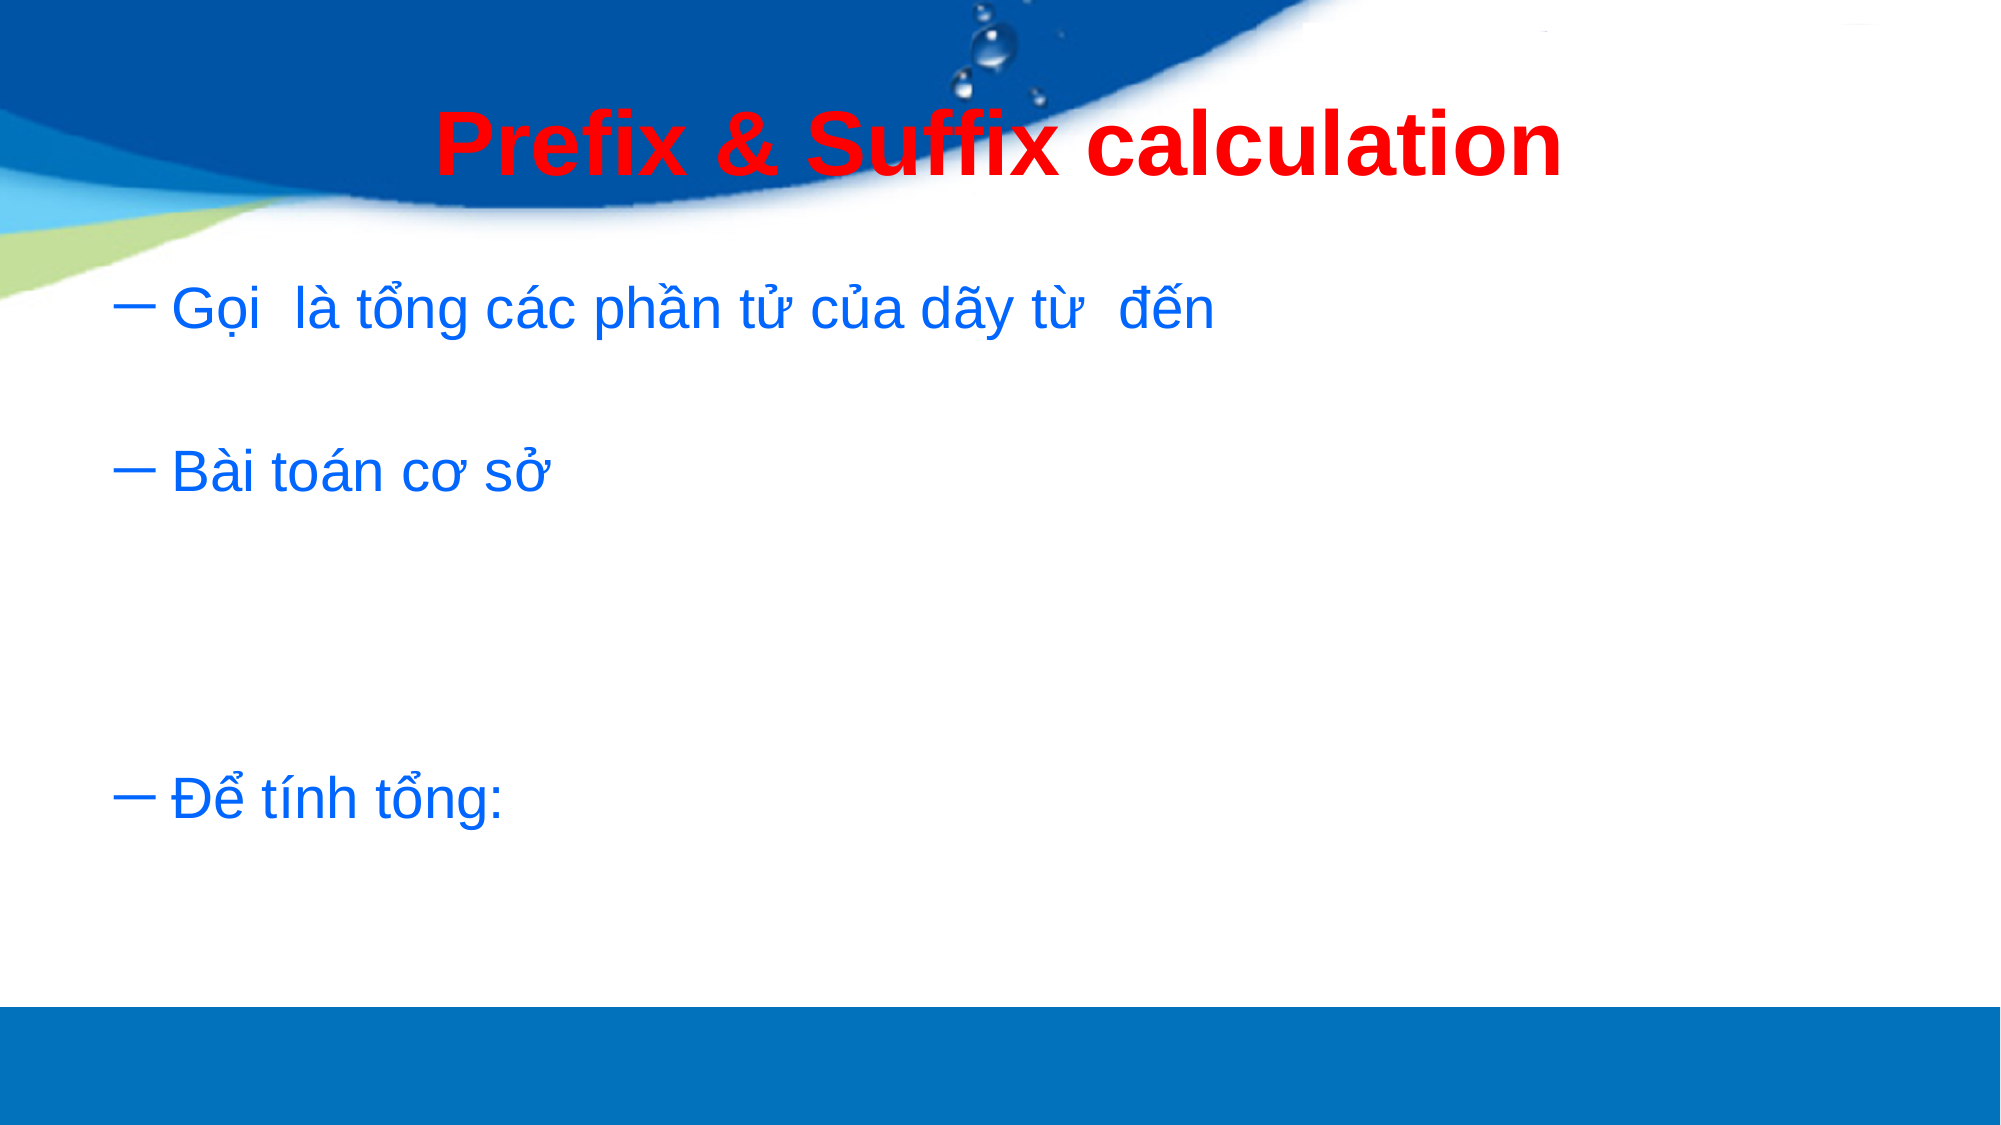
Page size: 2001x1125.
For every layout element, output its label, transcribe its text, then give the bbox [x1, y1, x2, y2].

title Prefix & Suffix calculation [99, 45, 1900, 233]
picture [0, 0, 2001, 1125]
